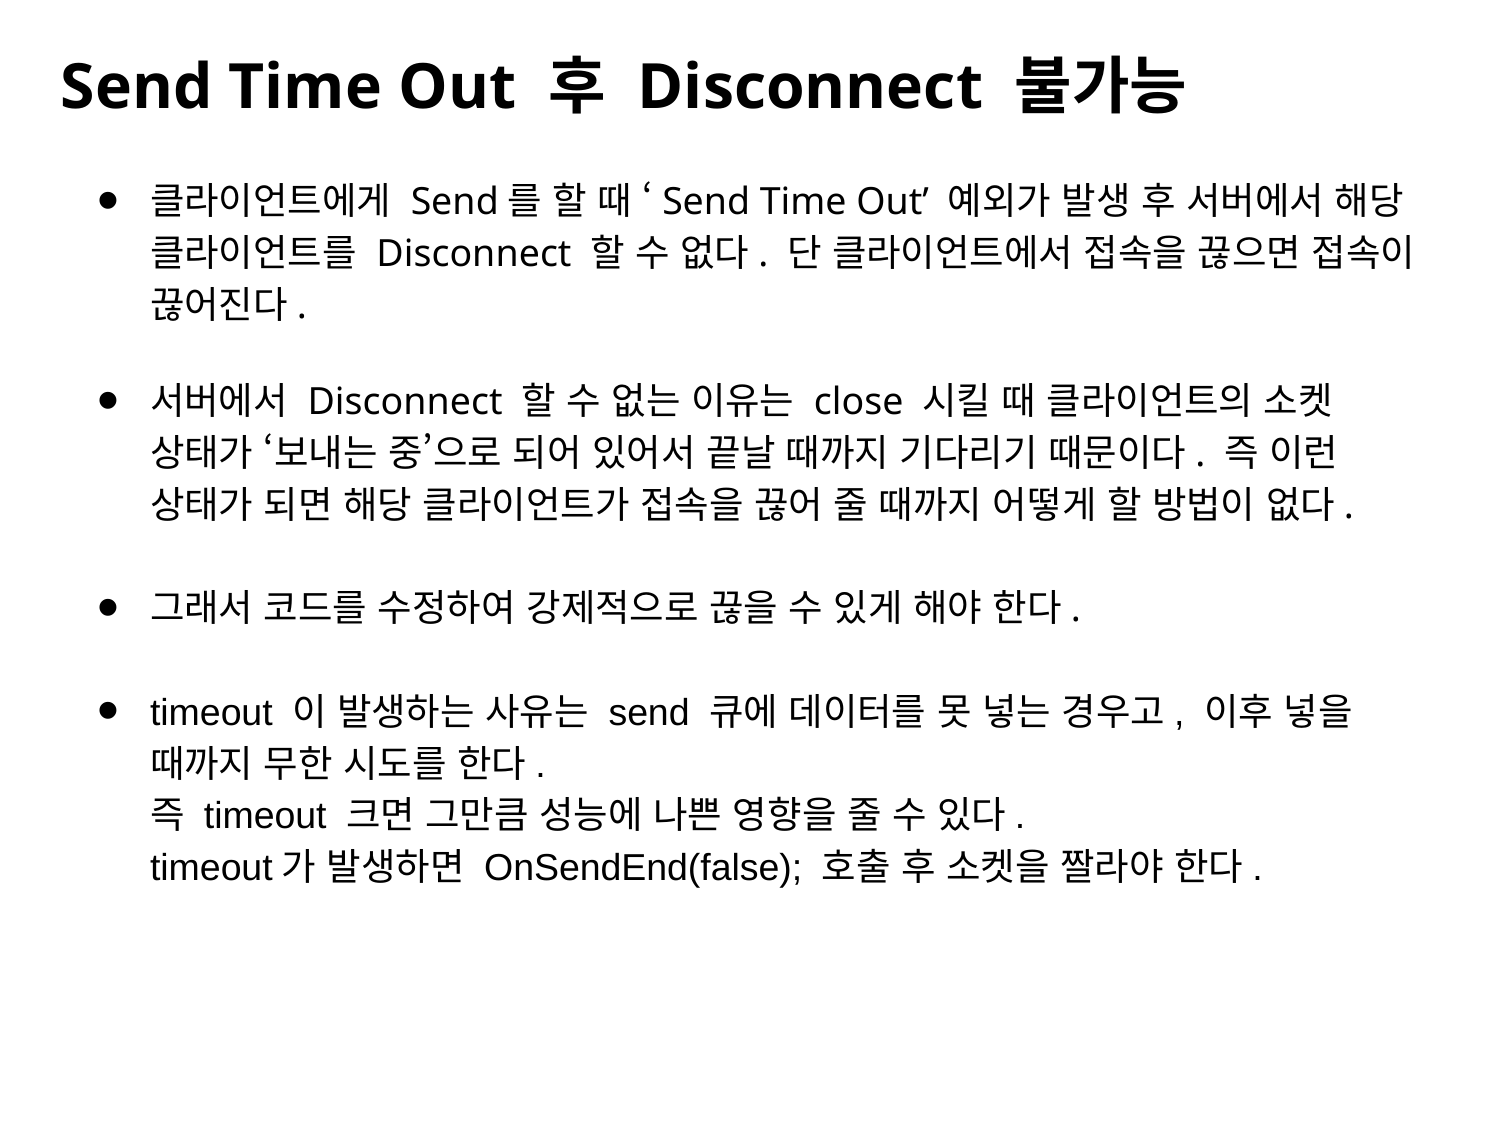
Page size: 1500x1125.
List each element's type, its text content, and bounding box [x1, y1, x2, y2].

text_box 클라이언트에게 Send를 할 때 ‘Send Time Out’ 예외가 발생 후 서버에서 해당 클라이언트를 Disconnect 할 수 없다. 단 클라이언트에서 접속을 끊으면 접속이 끊어진다. 서버에서 Disconnect 할 수 없는 이유는 close 시킬 때 클라이언트의 소켓 상태가 ‘보내는 중’으로 되어 있어서 끝날 때까지 기다리기 때문이다. 즉 이런 상태가 되면 해당 클라이언트가 접속을 끊어 줄 때까지 어떻게 할 방법이 없다. 그래서 코드를 수정하여 강제적으로 끊을 수 있게 해야 한다. timeout 이 발생하는 사유는 send 큐에 데이터를 못 넣는 경우고, 이후 넣을 때까지 무한 시도를 한다. 즉 timeout 크면 그만큼 성능에 나쁜 영향을 줄 수 있다. timeout가 발생하면 OnSendEnd(false); 호출 후 소켓을 짤라야 한다. [59, 155, 1441, 1024]
text_box Send Time Out 후 Disconnect 불가능 [45, 30, 1211, 122]
